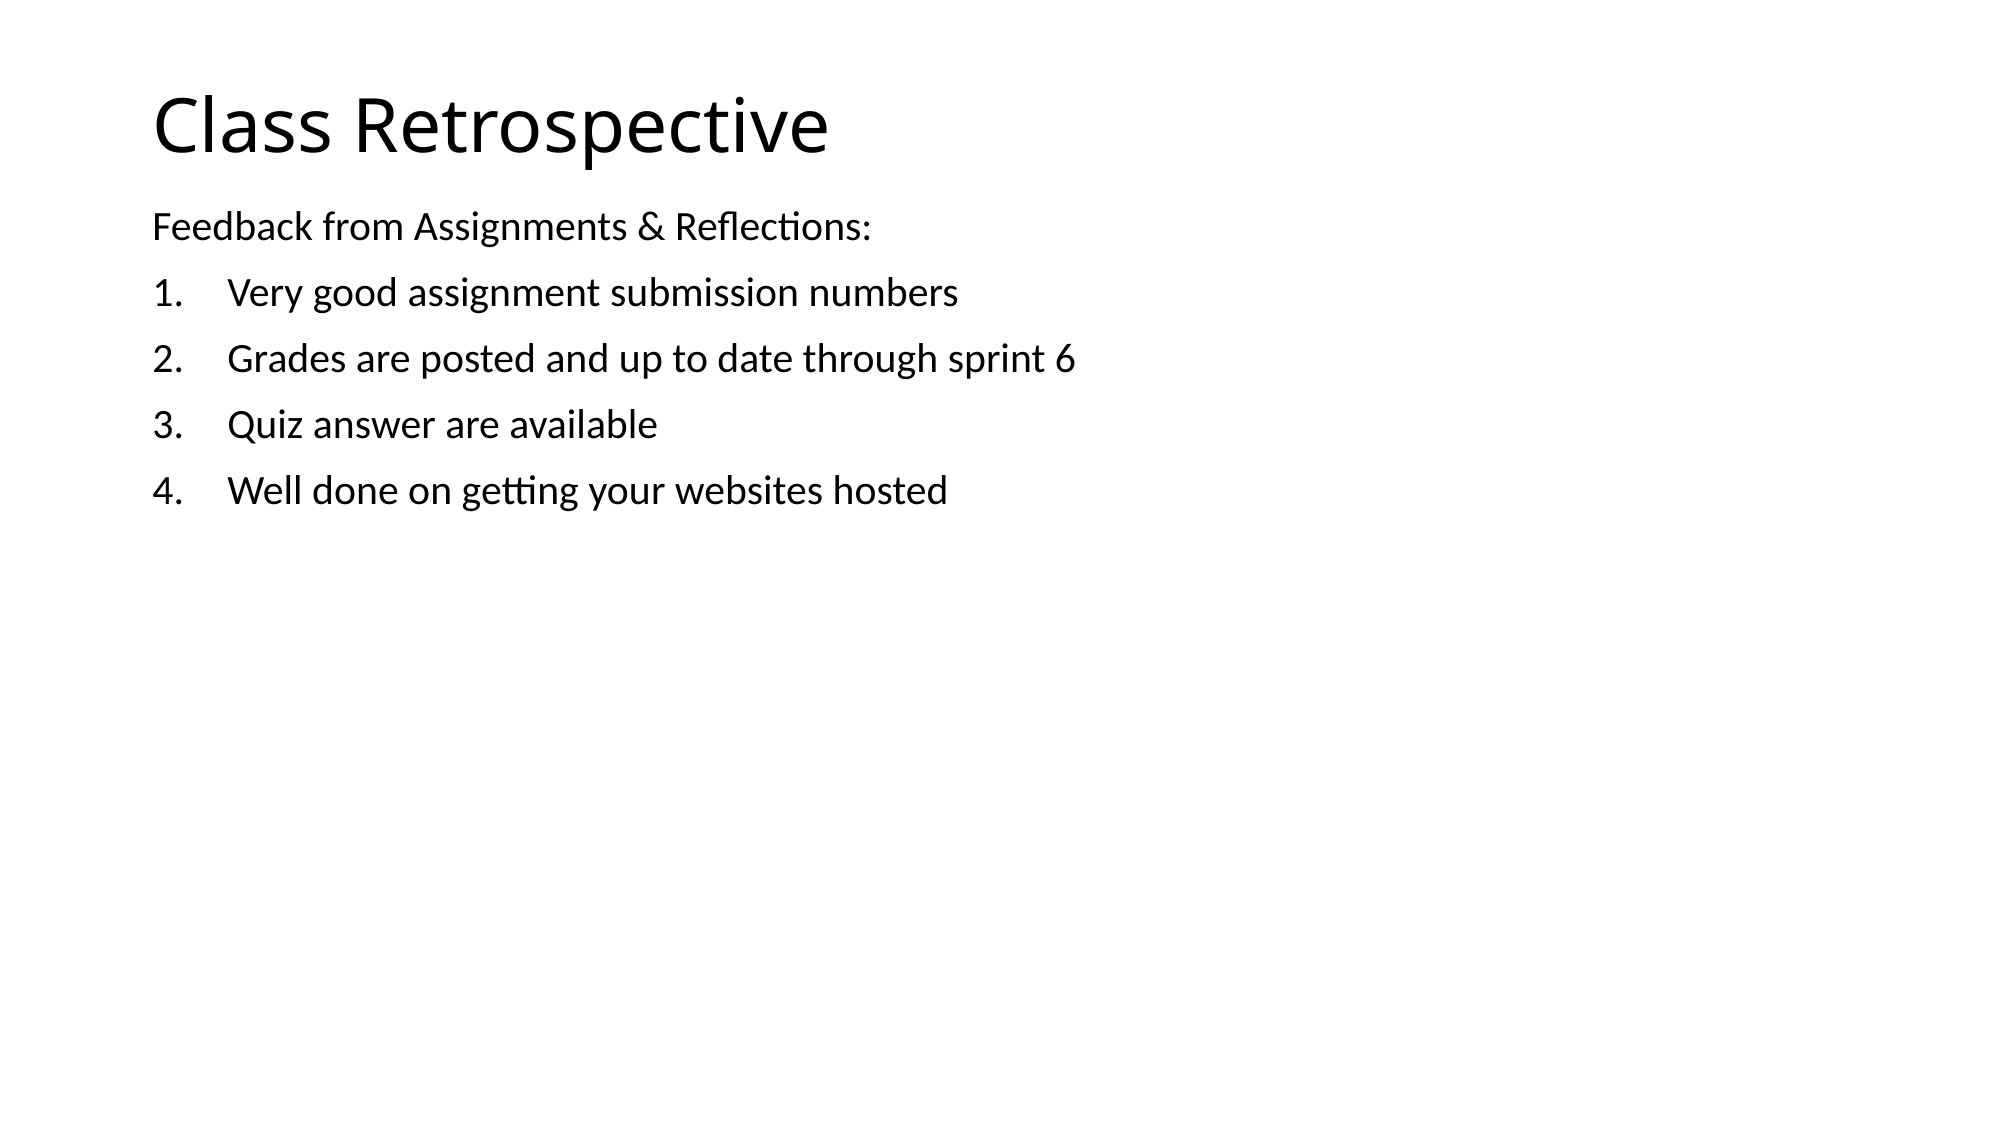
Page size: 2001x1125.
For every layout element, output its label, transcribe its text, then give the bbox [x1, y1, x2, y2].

list Feedback from Assignments & Reflections: Very good assignment submission numbers Grades are posted and up to date through sprint 6 Quiz answer are available Well done on getting your websites hosted [137, 197, 1863, 1014]
title Class Retrospective [137, 59, 1863, 197]
